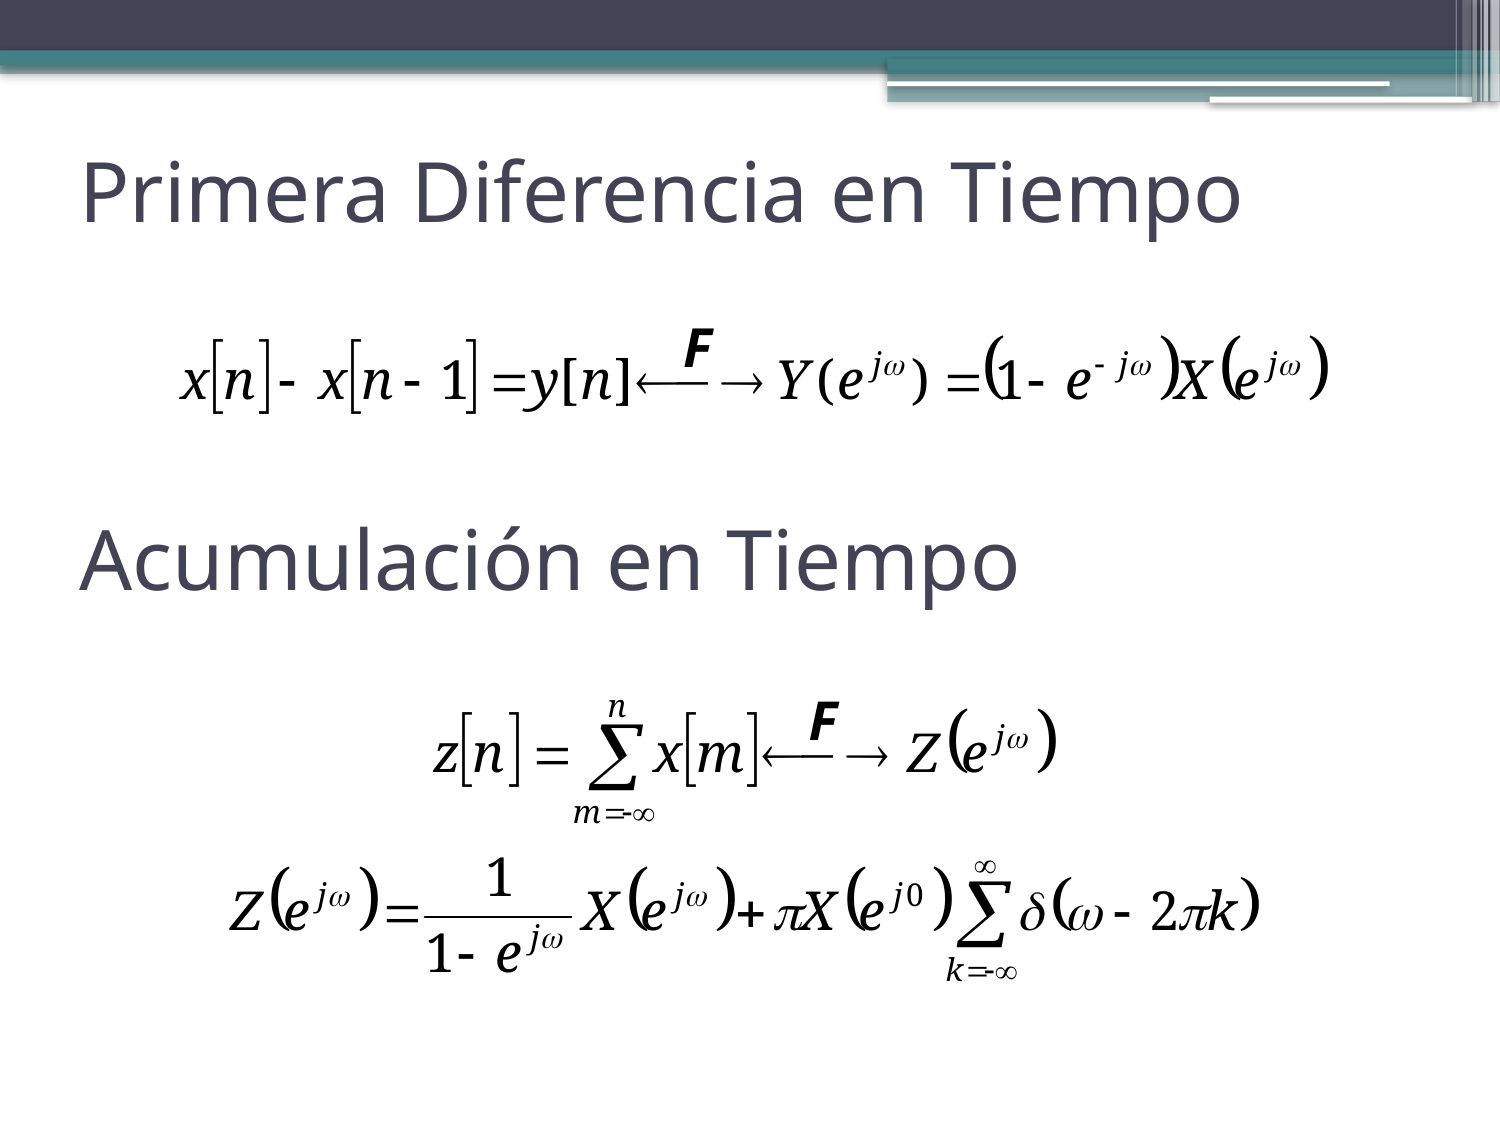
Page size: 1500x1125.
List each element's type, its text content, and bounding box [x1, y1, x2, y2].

text_box Acumulación en Tiempo [64, 491, 1415, 622]
title Primera Diferencia en Tiempo [64, 101, 1416, 277]
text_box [218, 680, 1260, 995]
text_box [170, 314, 1329, 423]
